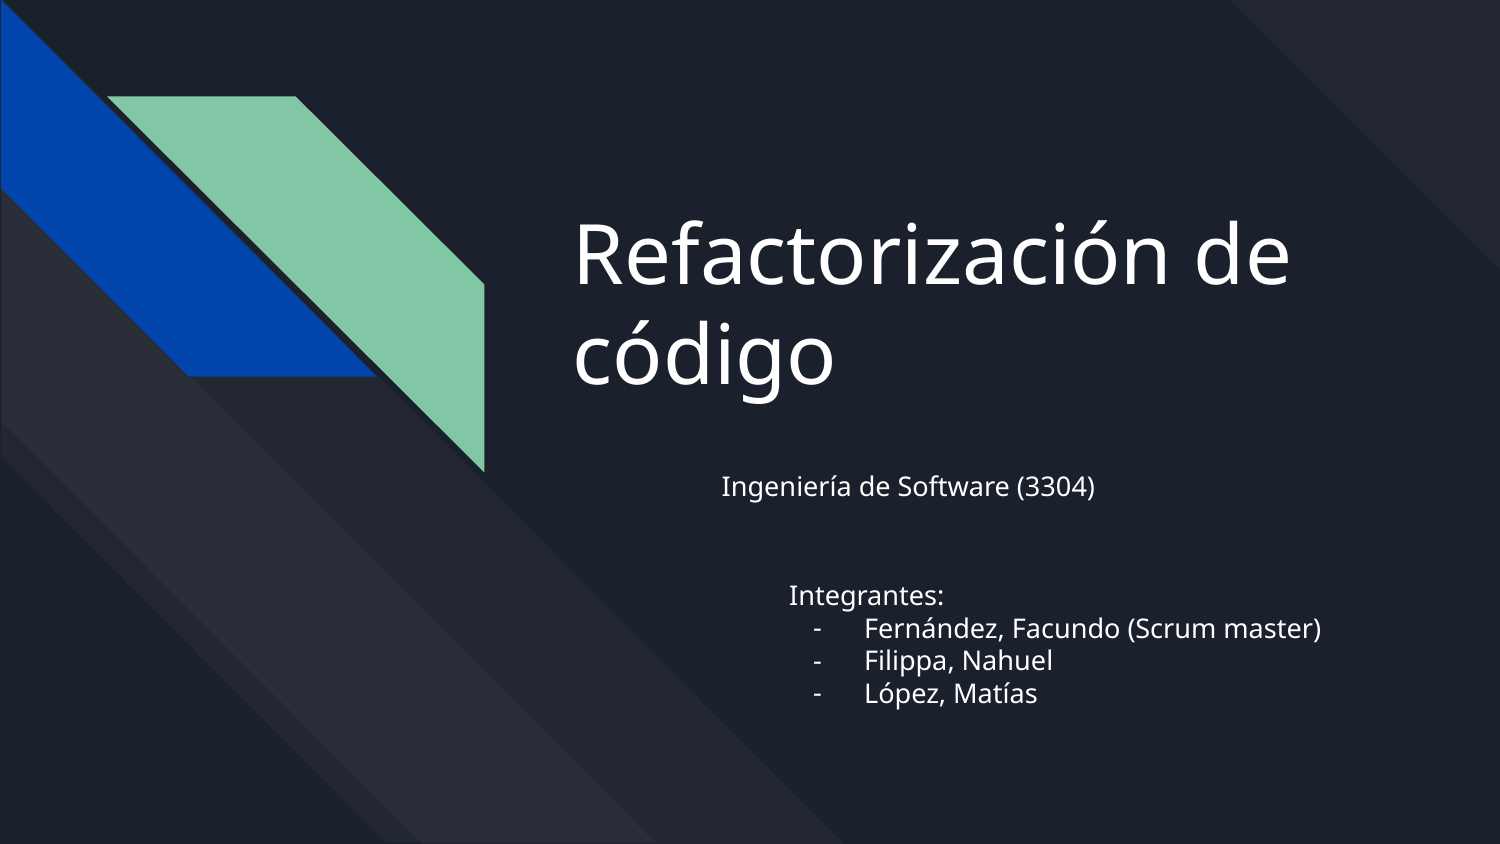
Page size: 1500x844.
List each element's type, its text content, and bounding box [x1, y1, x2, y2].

title Refactorización de código [557, 186, 1444, 446]
subtitle Integrantes: Fernández, Facundo (Scrum master) Filippa, Nahuel López, Matías [774, 563, 1344, 647]
subtitle Ingeniería de Software (3304) [706, 454, 1276, 538]
